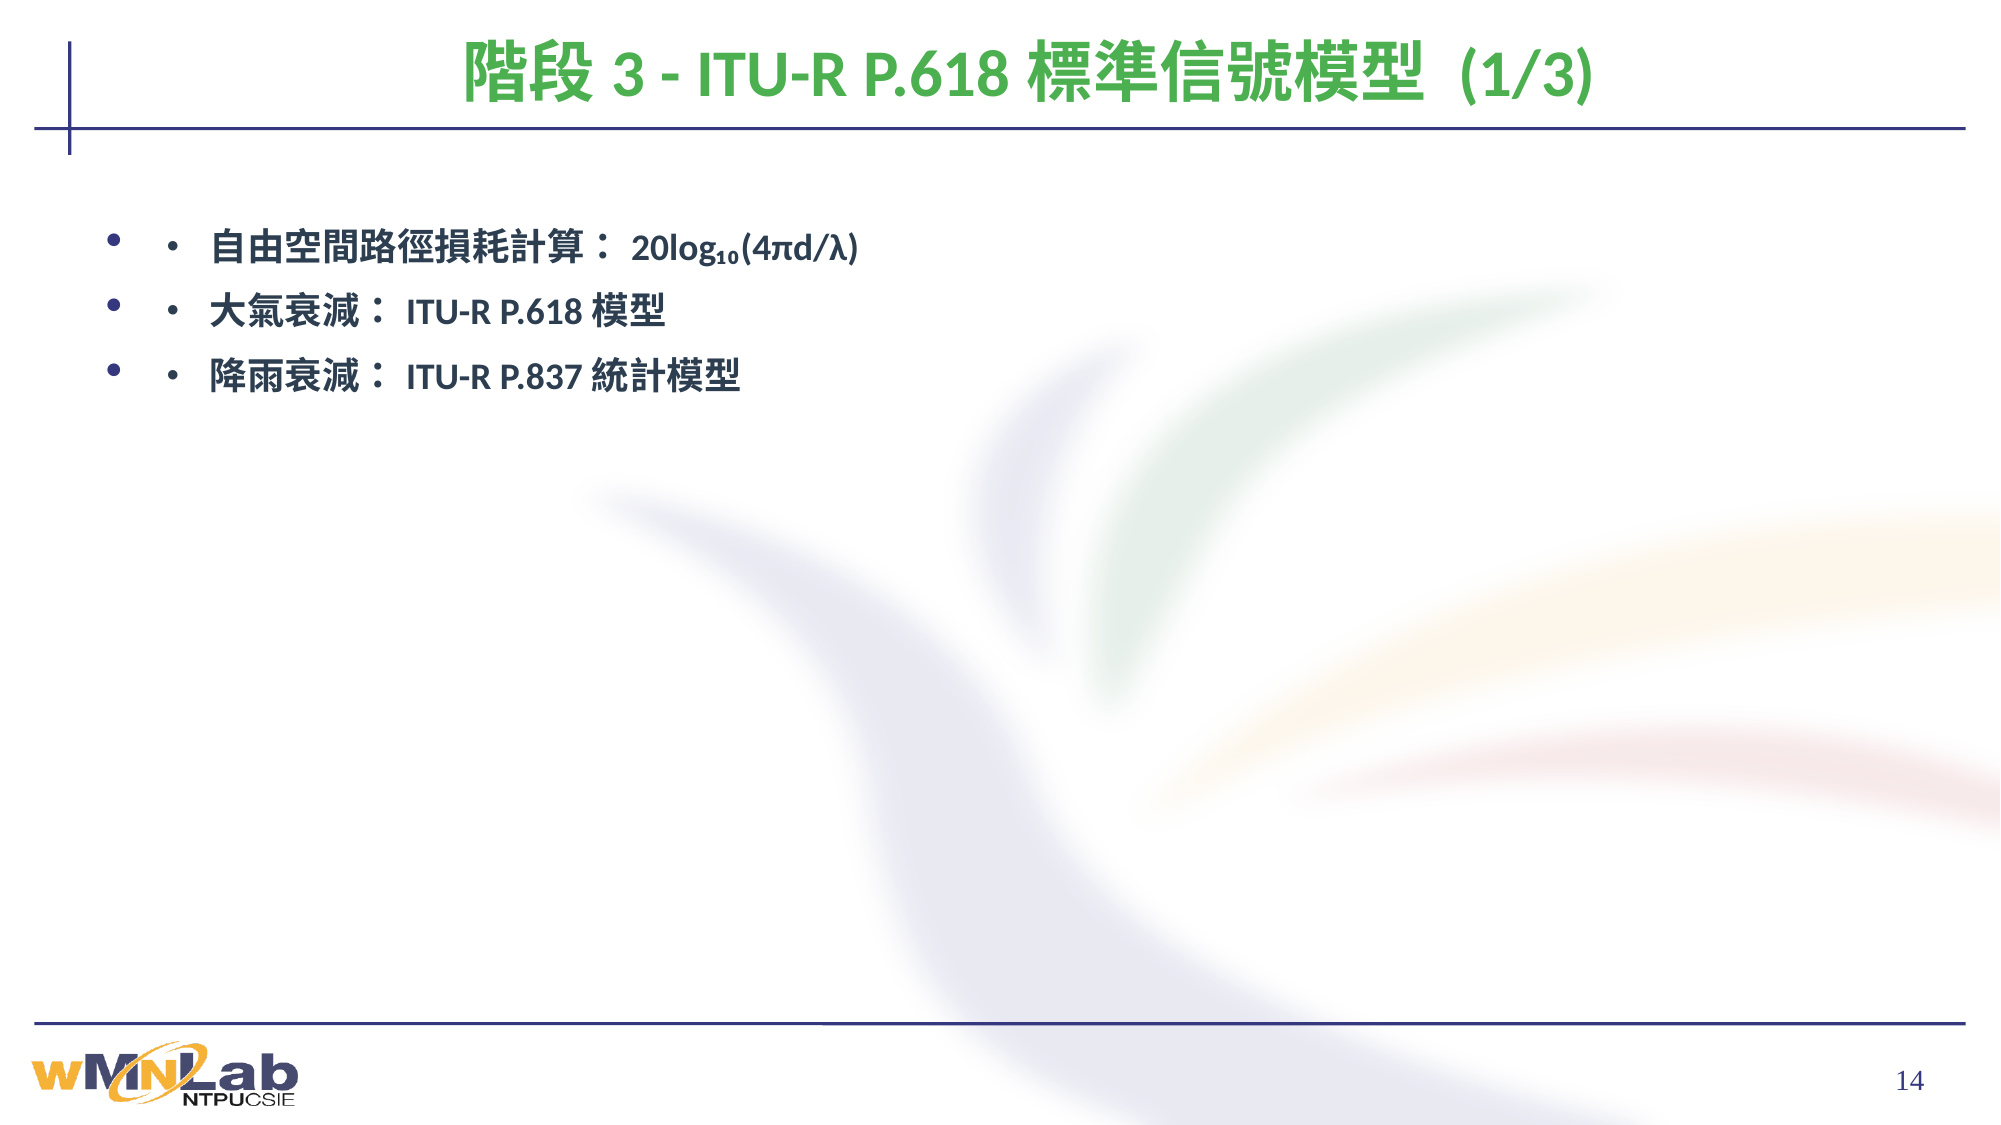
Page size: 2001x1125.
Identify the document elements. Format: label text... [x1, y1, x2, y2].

list • 自由空間路徑損耗計算：20log₁₀(4πd/λ) • 大氣衰減：ITU-R P.618模型 • 降雨衰減：ITU-R P.837統計模型 [92, 149, 1966, 1002]
title 階段3 - ITU-R P.618標準信號模型 (1/3) [92, 23, 1966, 117]
picture [0, 0, 2000, 1125]
